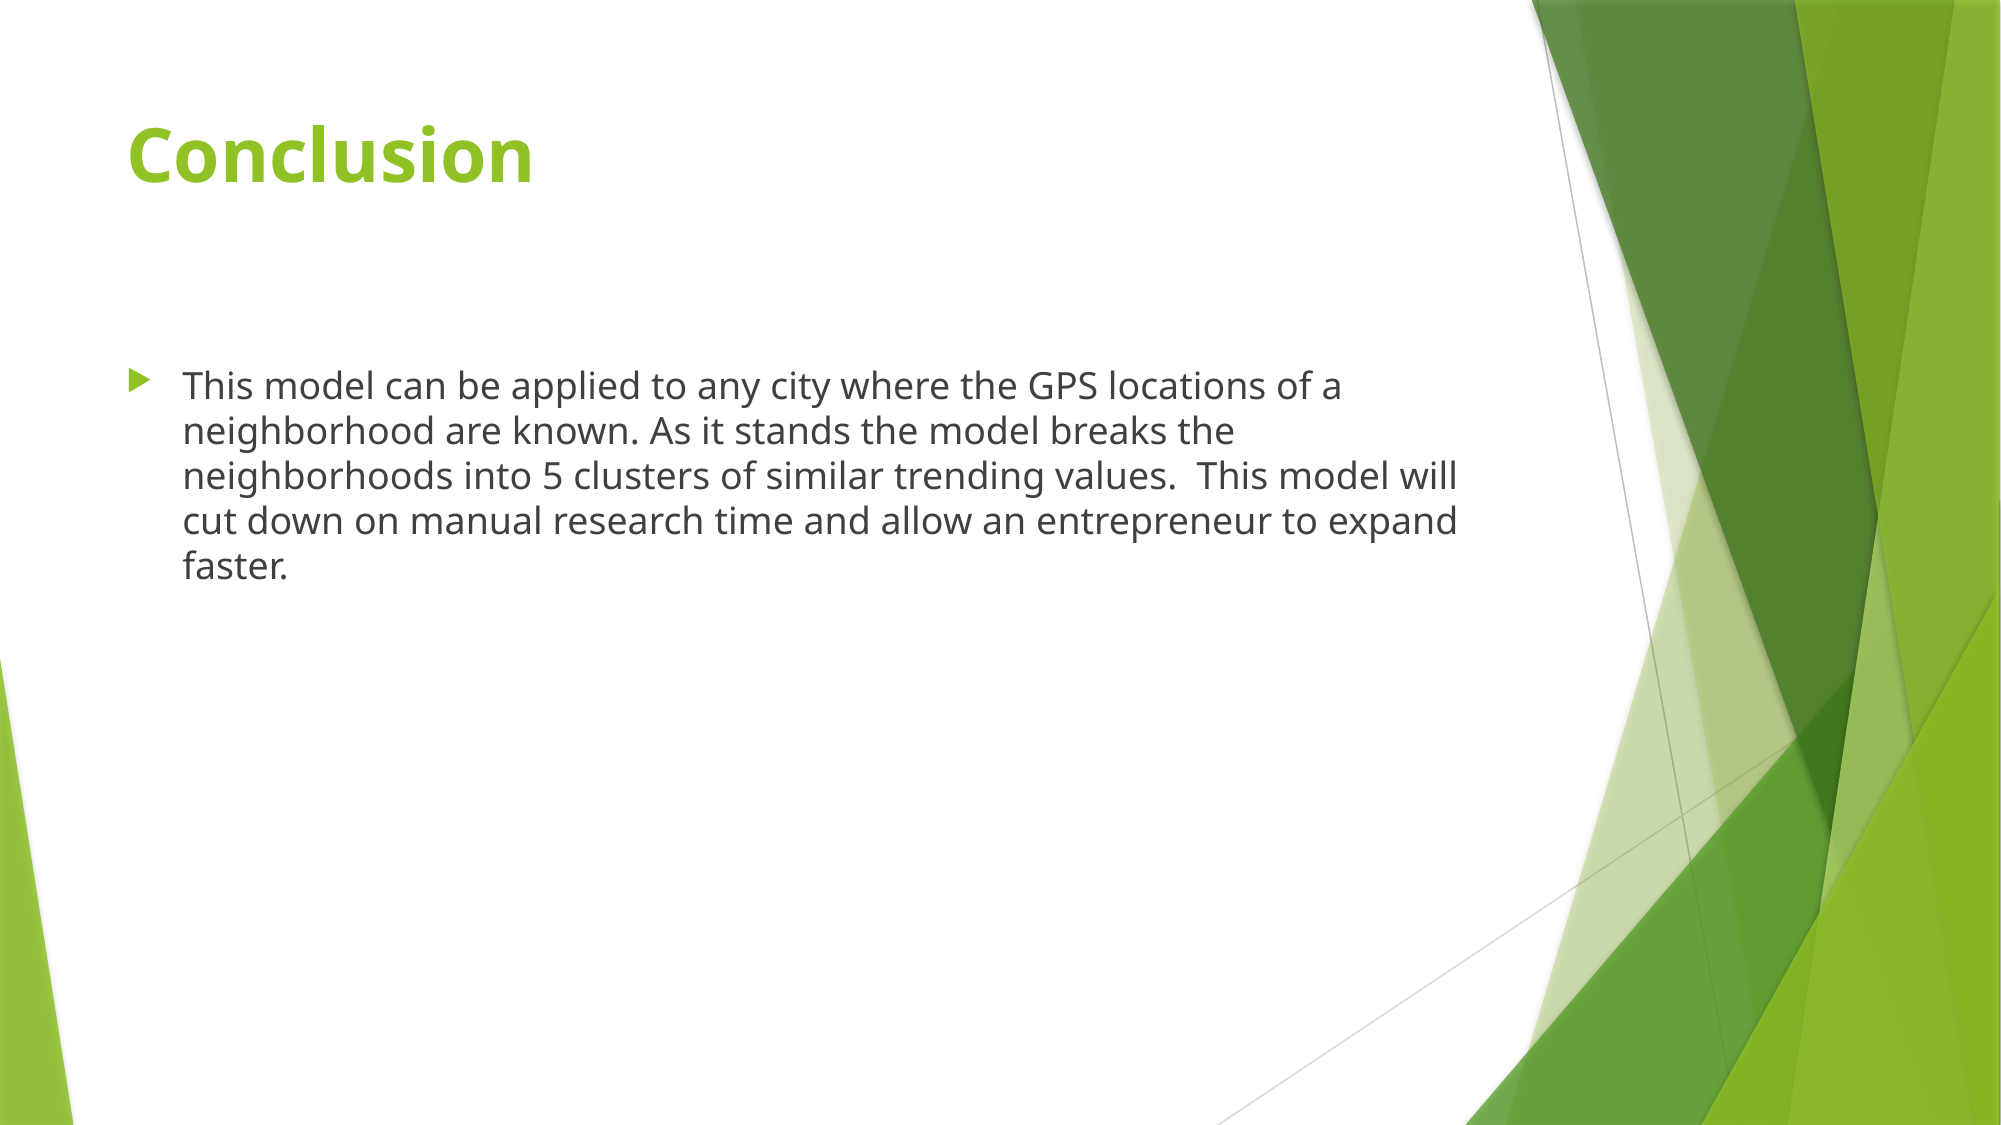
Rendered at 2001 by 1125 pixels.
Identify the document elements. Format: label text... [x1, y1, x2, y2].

list This model can be applied to any city where the GPS locations of a neighborhood are known. As it stands the model breaks the neighborhoods into 5 clusters of similar trending values. This model will cut down on manual research time and allow an entrepreneur to expand faster. [111, 354, 1522, 992]
title Conclusion [111, 99, 1522, 317]
